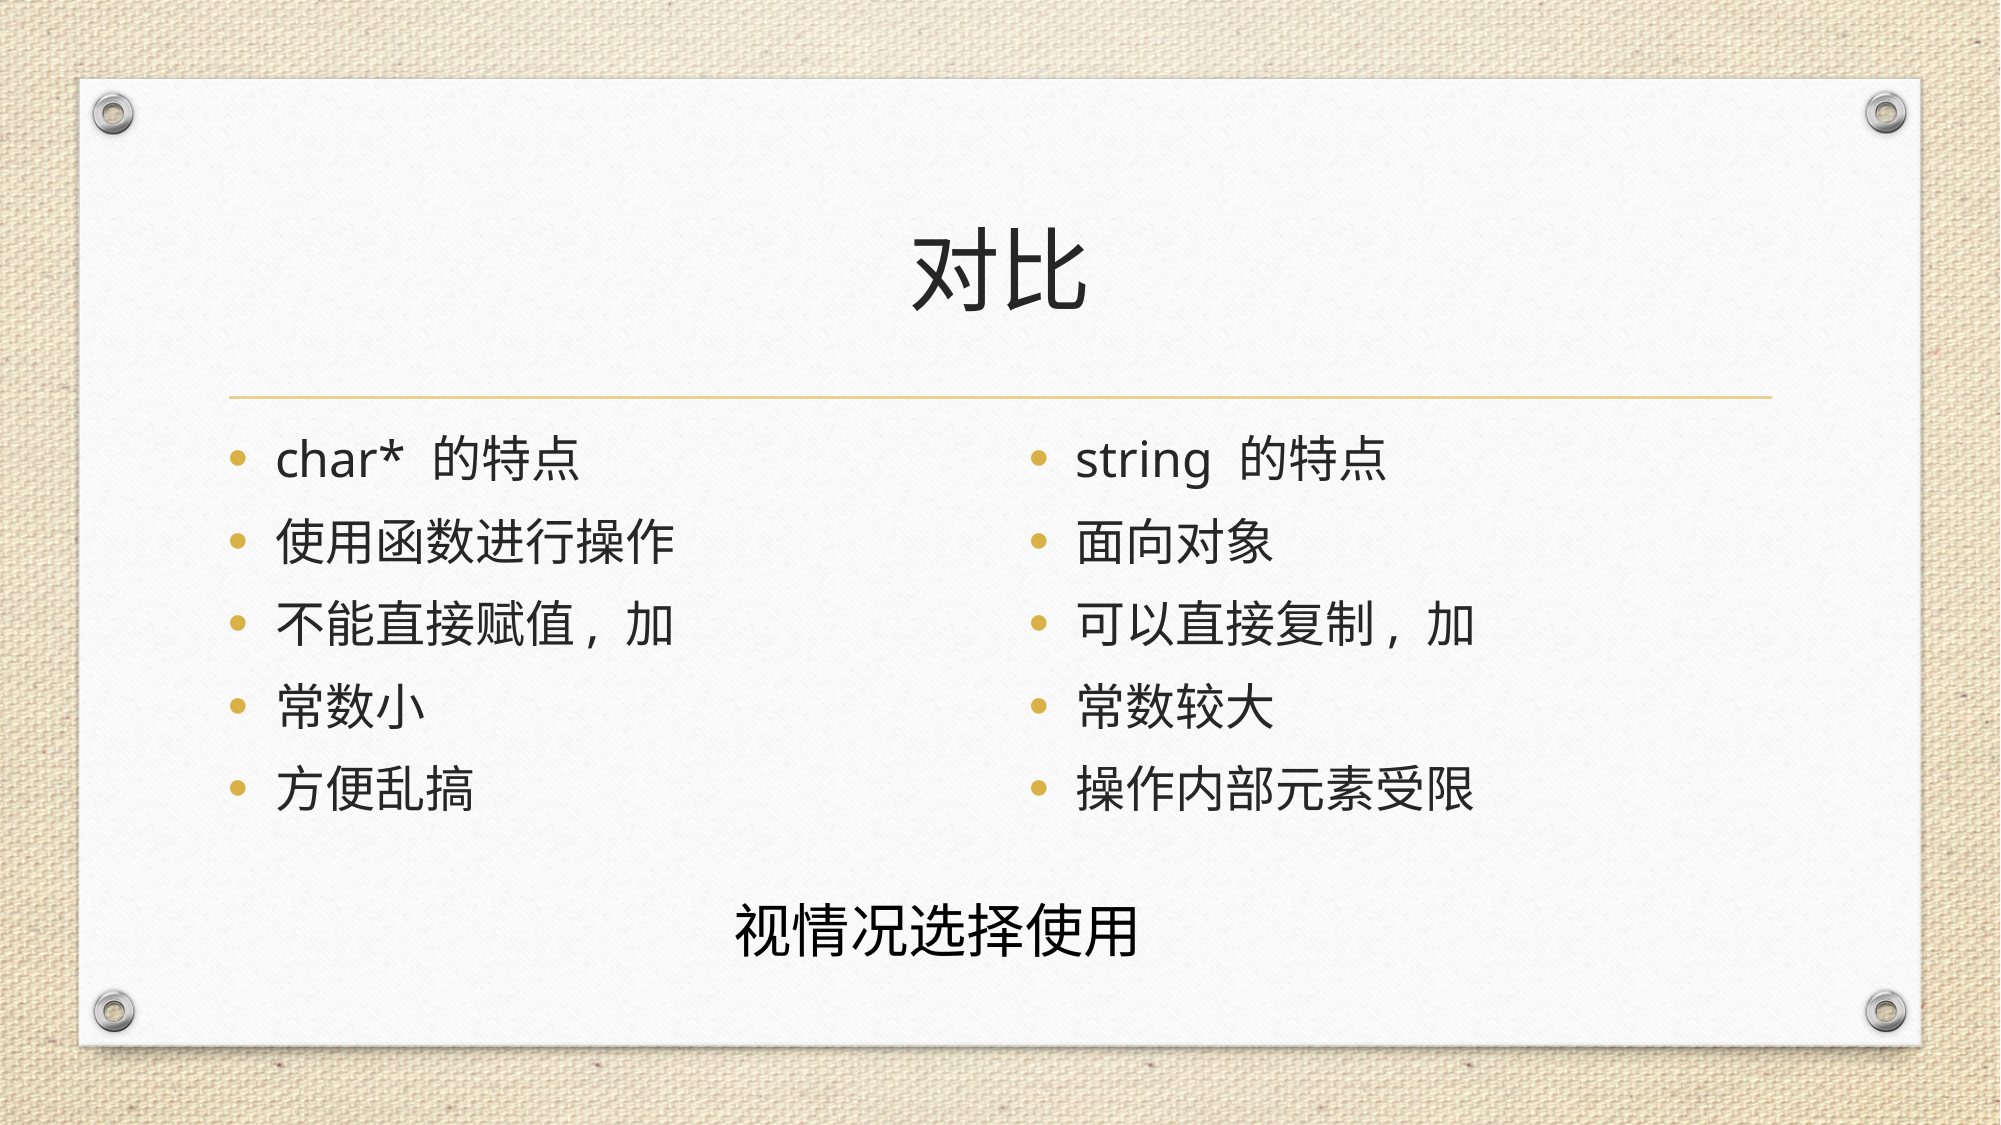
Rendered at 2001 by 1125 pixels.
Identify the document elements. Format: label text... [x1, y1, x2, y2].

list char* 的特点 使用函数进行操作 不能直接赋值, 加 常数小 方便乱搞 [213, 420, 987, 963]
list string 的特点 面向对象 可以直接复制, 加 常数较大 操作内部元素受限 [1013, 420, 1788, 963]
text_box 视情况选择使用 [719, 886, 1307, 972]
title 对比 [212, 161, 1788, 375]
picture [0, 0, 2001, 1125]
